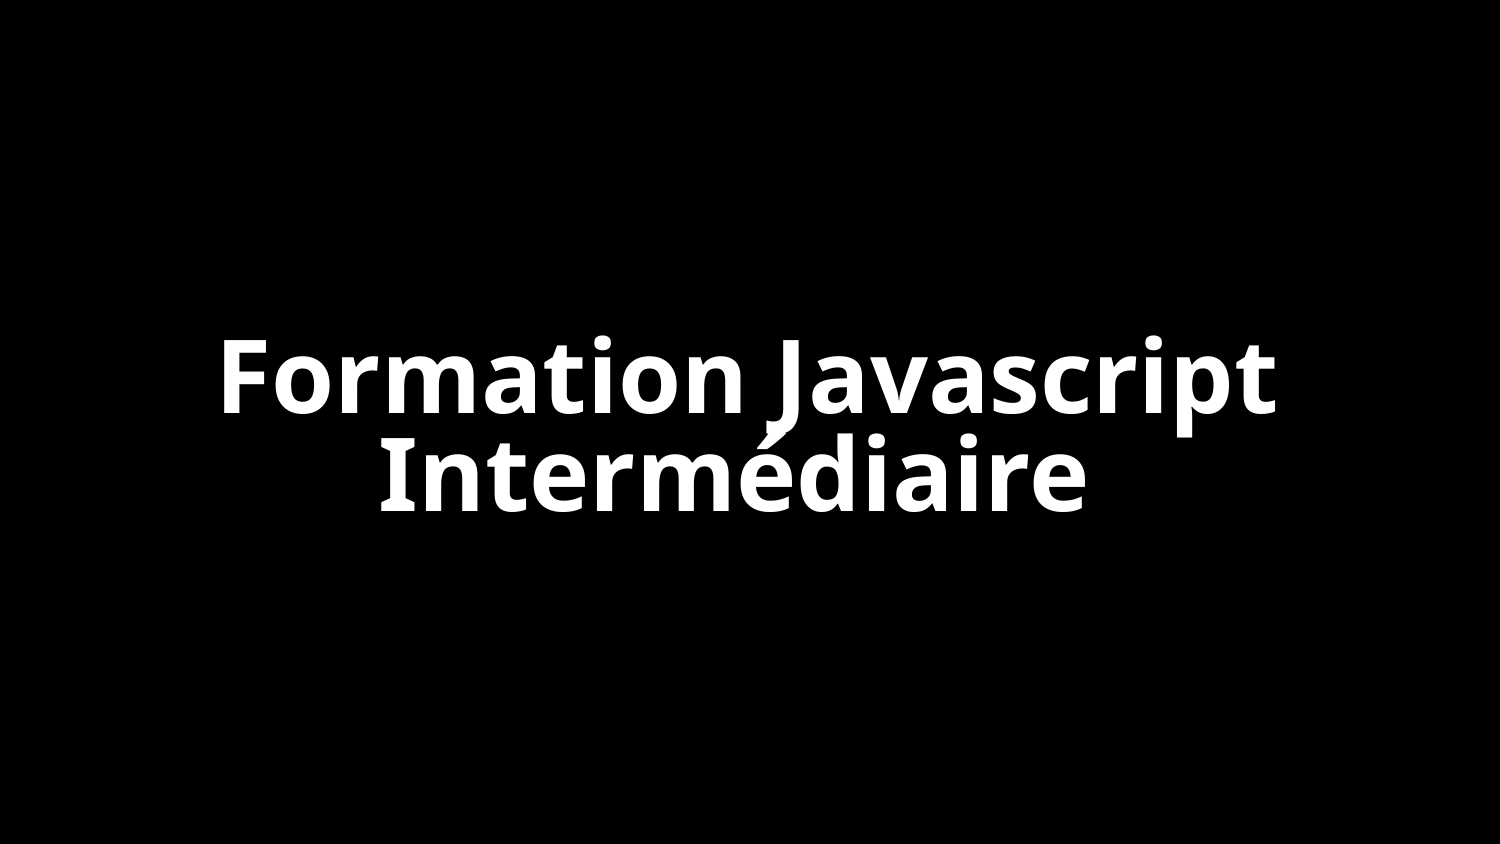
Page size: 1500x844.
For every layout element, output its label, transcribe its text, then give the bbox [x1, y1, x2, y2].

text_box Formation Javascript Intermédiaire [93, 335, 1401, 532]
